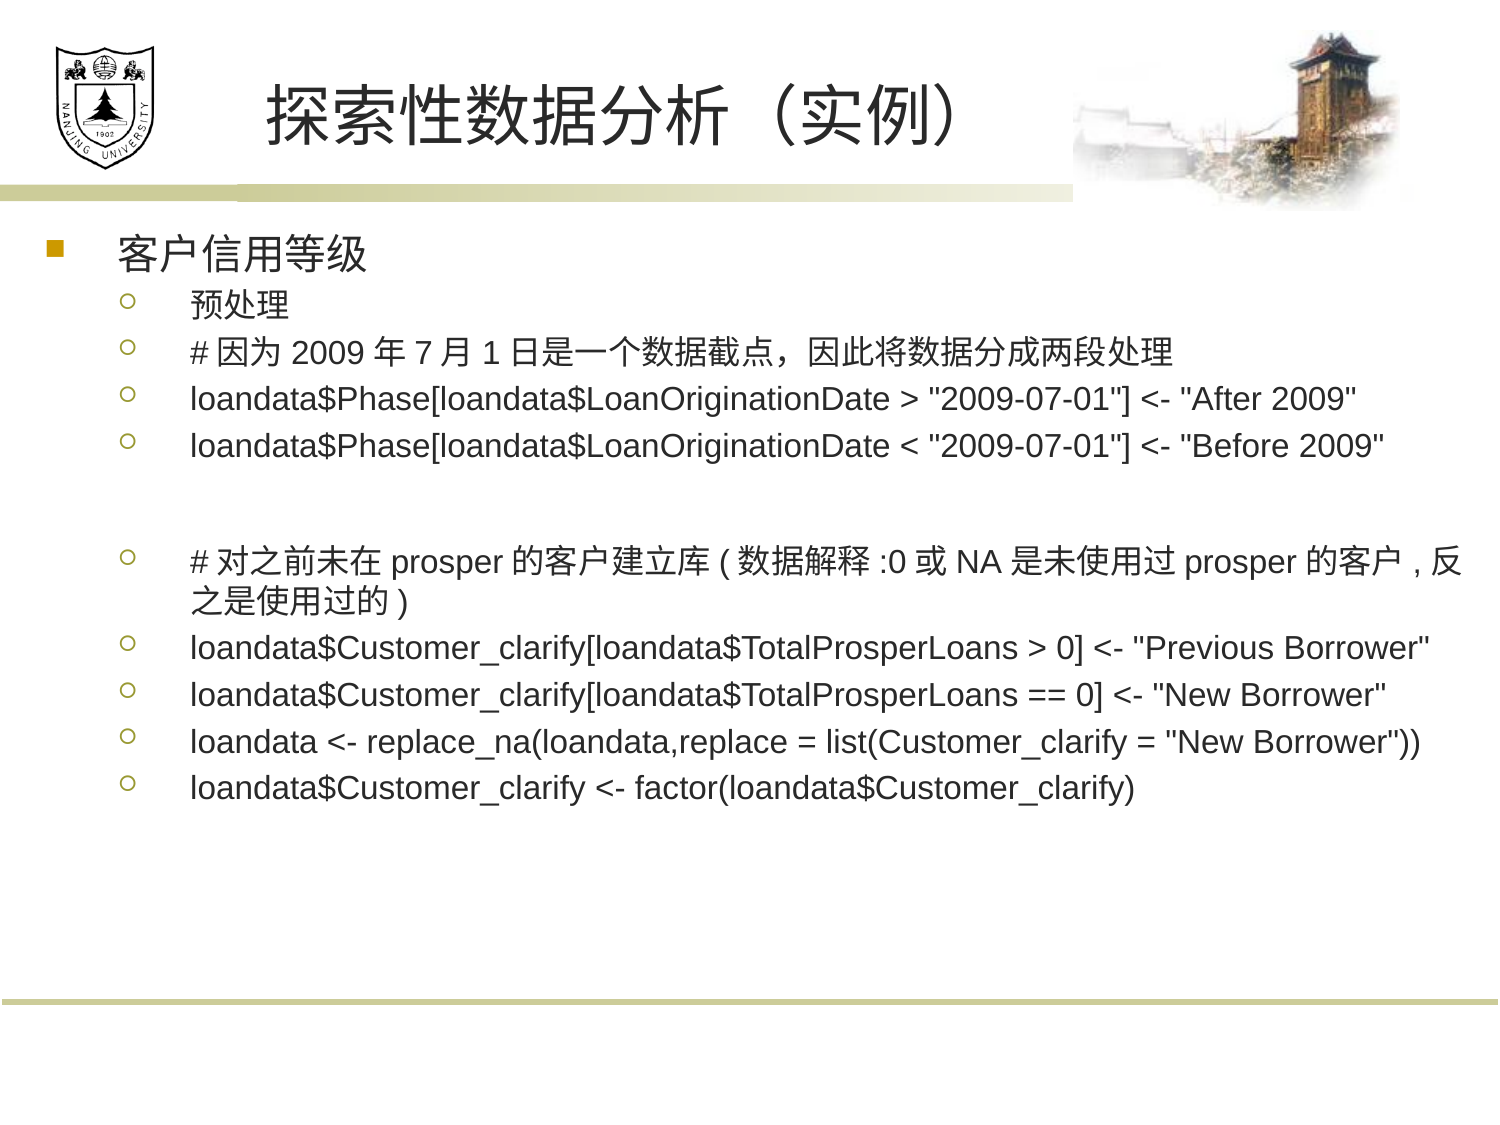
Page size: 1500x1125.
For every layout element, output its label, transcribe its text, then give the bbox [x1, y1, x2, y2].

picture [2, 999, 1498, 1005]
picture [50, 42, 160, 173]
picture [1073, 30, 1400, 211]
title 探索性数据分析（实例） [171, 66, 1093, 161]
list 客户信用等级 预处理 #因为2009年7月1日是一个数据截点，因此将数据分成两段处理 loandata$Phase[loandata$LoanOriginationDate > "2009-07-01"] <- "After 2009" loandata$Phase[loandata$LoanOriginationDate < "2009-07-01"] <- "Before 2009" #对之前未在prosper的客户建立库(数据解释:0或NA是未使用过prosper的客户,反之是使用过的) loandata$Customer_clarify[loandata$TotalProsperLoans > 0] <- "Previous Borrower" loandata$Customer_clarify[loandata$TotalProsperLoans == 0] <- "New Borrower" loandata <- replace_na(loandata,replace = list(Customer_clarify = "New Borrower")) loandata$Customer_clarify <- factor(loandata$Customer_clarify) [29, 220, 1483, 988]
